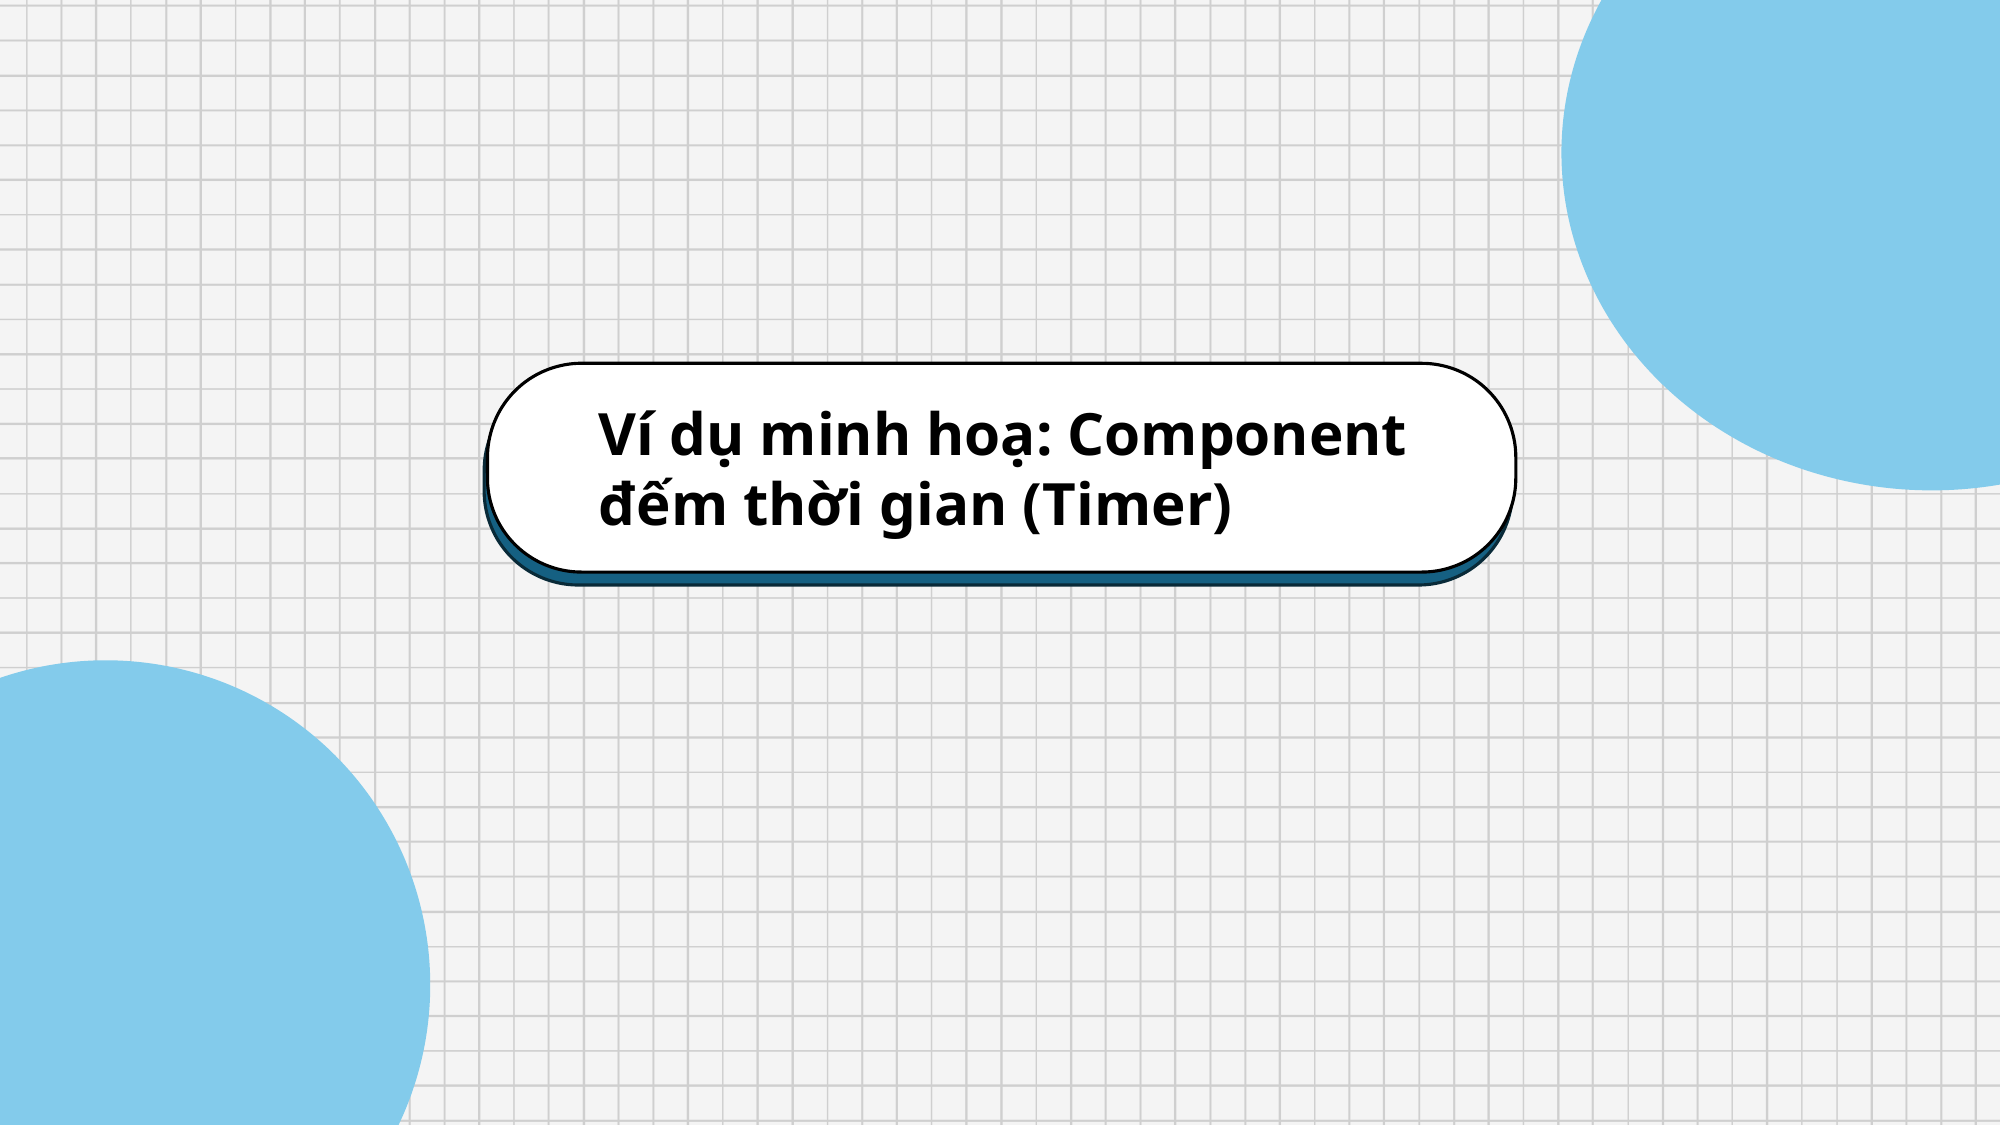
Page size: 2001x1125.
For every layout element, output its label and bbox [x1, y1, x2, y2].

text_box [483, 362, 1517, 586]
text_box [0, 660, 431, 1125]
text_box [1561, 0, 2000, 491]
text_box [0, 0, 2000, 1125]
